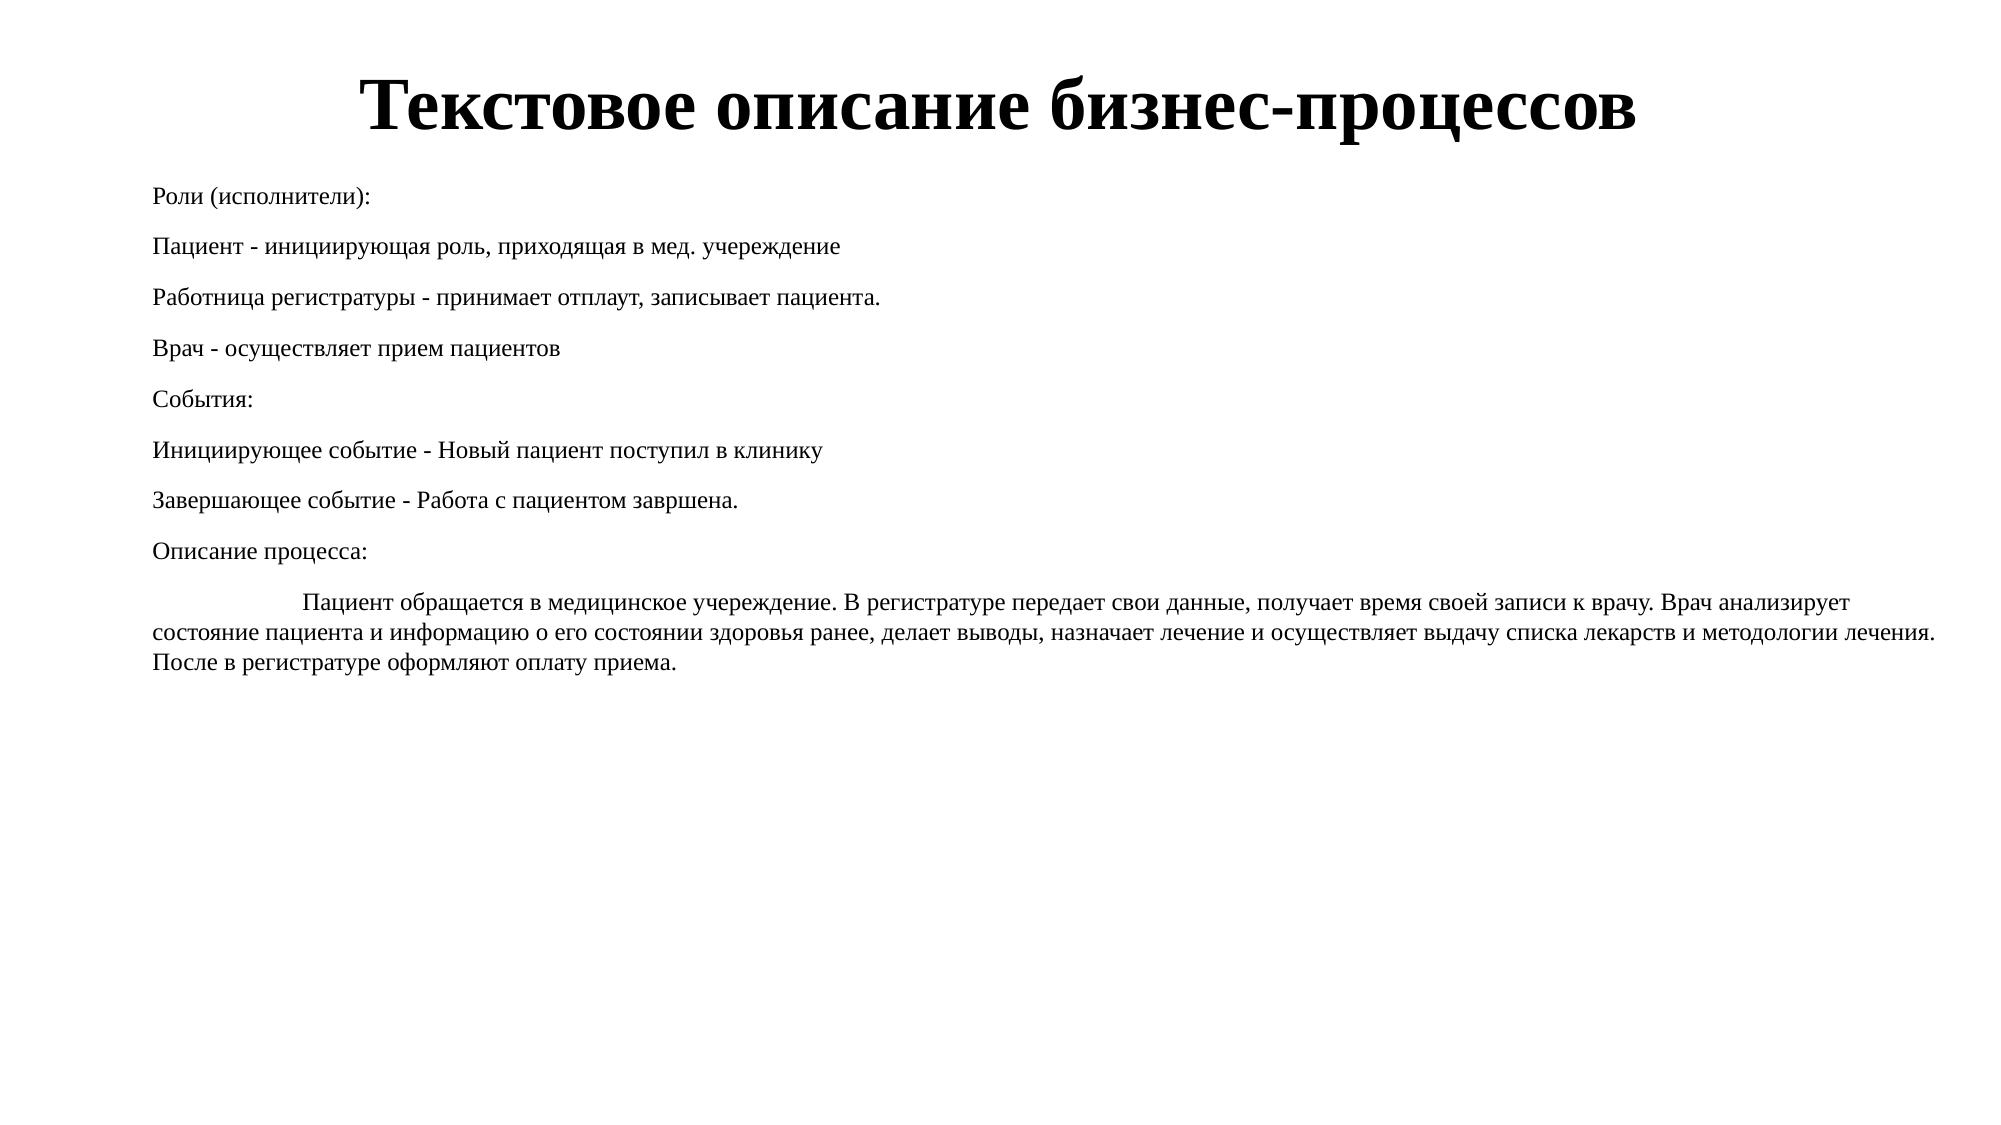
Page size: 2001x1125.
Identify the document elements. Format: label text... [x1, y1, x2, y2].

title Текстовое описание бизнес-процессов [344, 74, 1656, 153]
list Роли (исполнители): Пациент - инициирующая роль, приходящая в мед. учереждение Работница регистратуры - принимает отплаут, записывает пациента. Врач - осуществляет прием пациентов События: Инициирующее событие - Новый пациент поступил в клинику Завершающее событие - Работа с пациентом завршена. Описание процесса: Пациент обращается в медицинское учереждение. В регистратуре передает свои данные, получает время своей записи к врачу. Врач анализирует состояние пациента и информацию о его состоянии здоровья ранее, делает выводы, назначает лечение и осуществляет выдачу списка лекарств и методологии лечения. После в регистратуре оформляют оплату приема. [137, 171, 1972, 1102]
